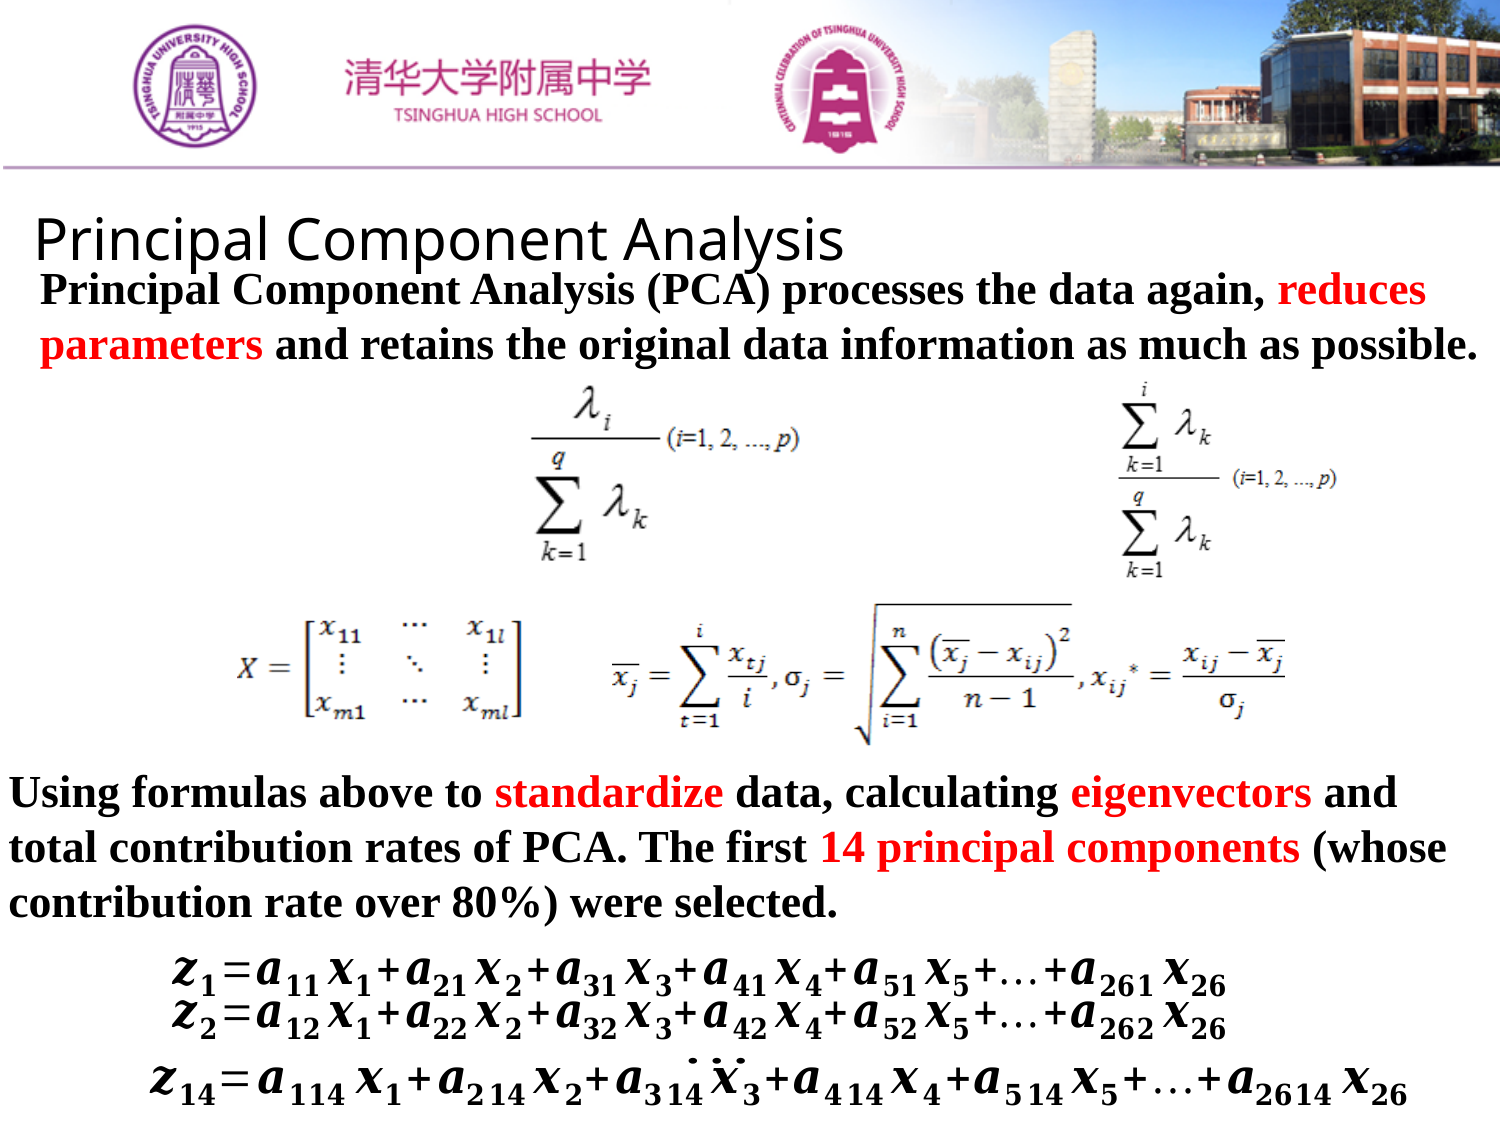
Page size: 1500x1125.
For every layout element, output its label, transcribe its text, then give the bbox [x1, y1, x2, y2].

text_box Using formulas above to standardize data, calculating eigenvectors and total contribution rates of PCA. The first 14 principal components (whose contribution rate over 80%) were selected. [0, 754, 1500, 935]
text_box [147, 941, 1410, 1112]
picture [3, 0, 1500, 754]
text_box Principal Component Analysis [18, 159, 949, 280]
text_box Principal Component Analysis (PCA) processes the data again, reduces parameters and retains the original data information as much as possible. [25, 251, 1500, 377]
picture [3, 935, 1500, 1125]
